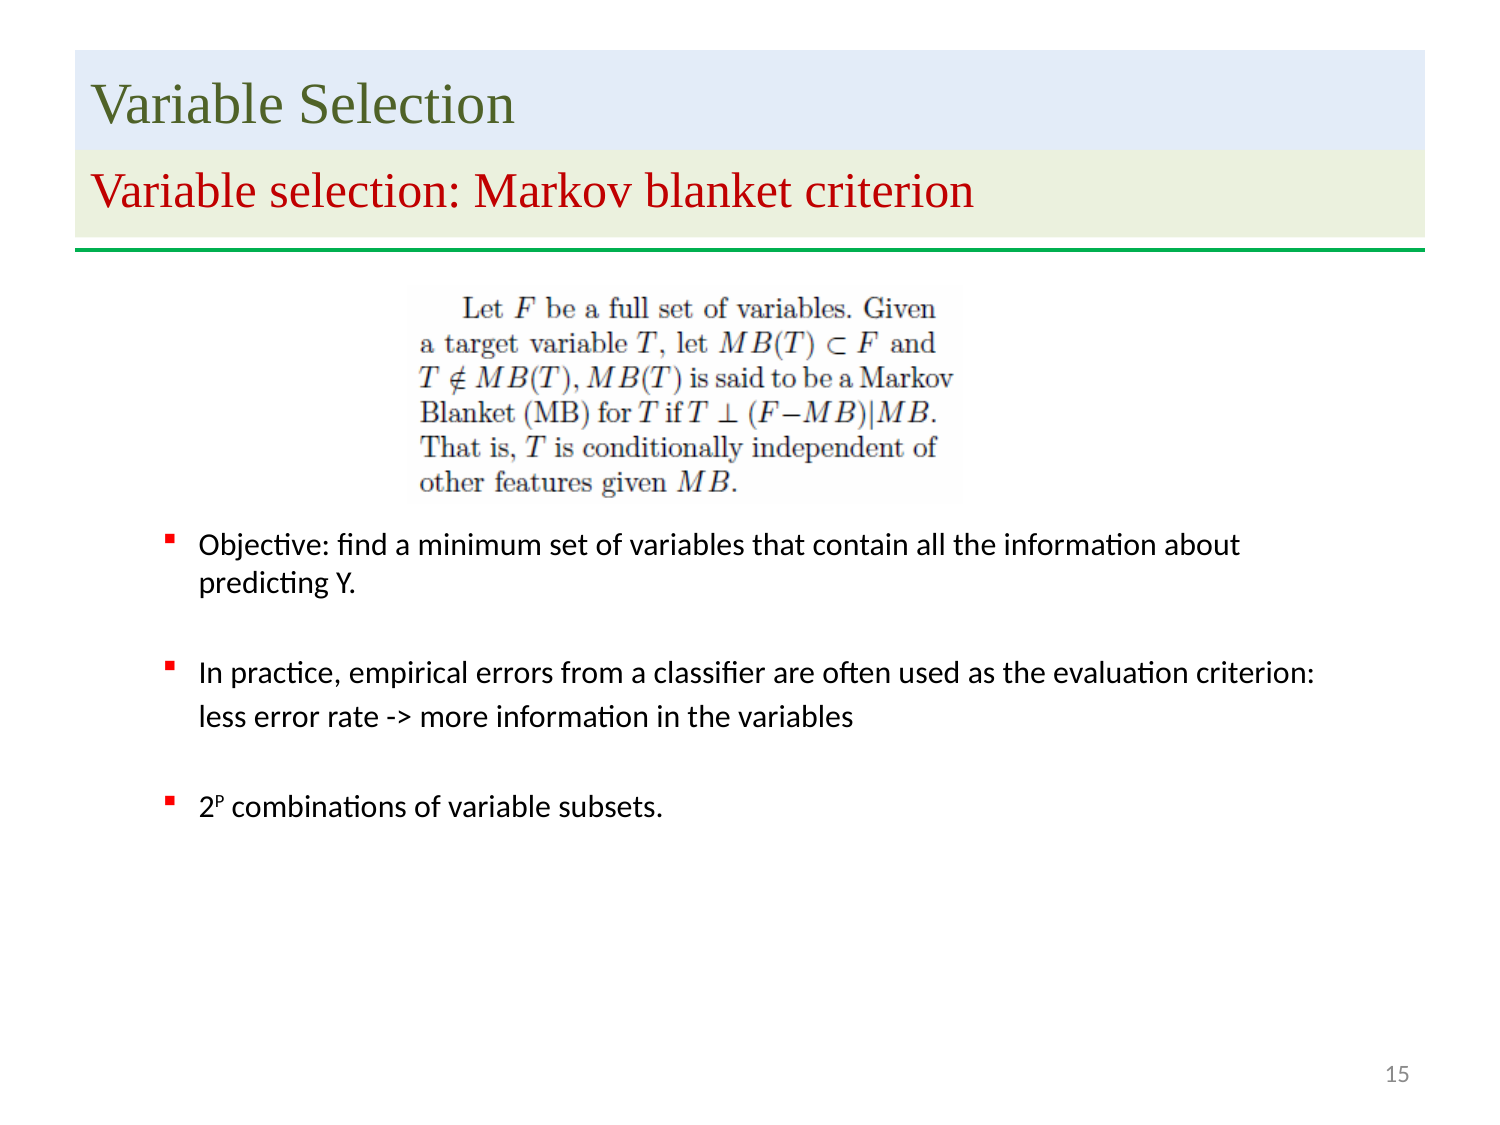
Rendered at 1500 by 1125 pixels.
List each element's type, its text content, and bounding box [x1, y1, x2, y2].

title Variable Selection [75, 50, 1425, 149]
picture [407, 285, 963, 504]
list Variable selection: Markov blanket criterion [75, 149, 1425, 238]
slide_number 15 [1074, 1042, 1425, 1103]
list Objective: find a minimum set of variables that contain all the information about predicting Y. In practice, empirical errors from a classifier are often used as the evaluation criterion: less error rate -> more information in the variables 2P combinations of variable subsets. [147, 491, 1341, 882]
